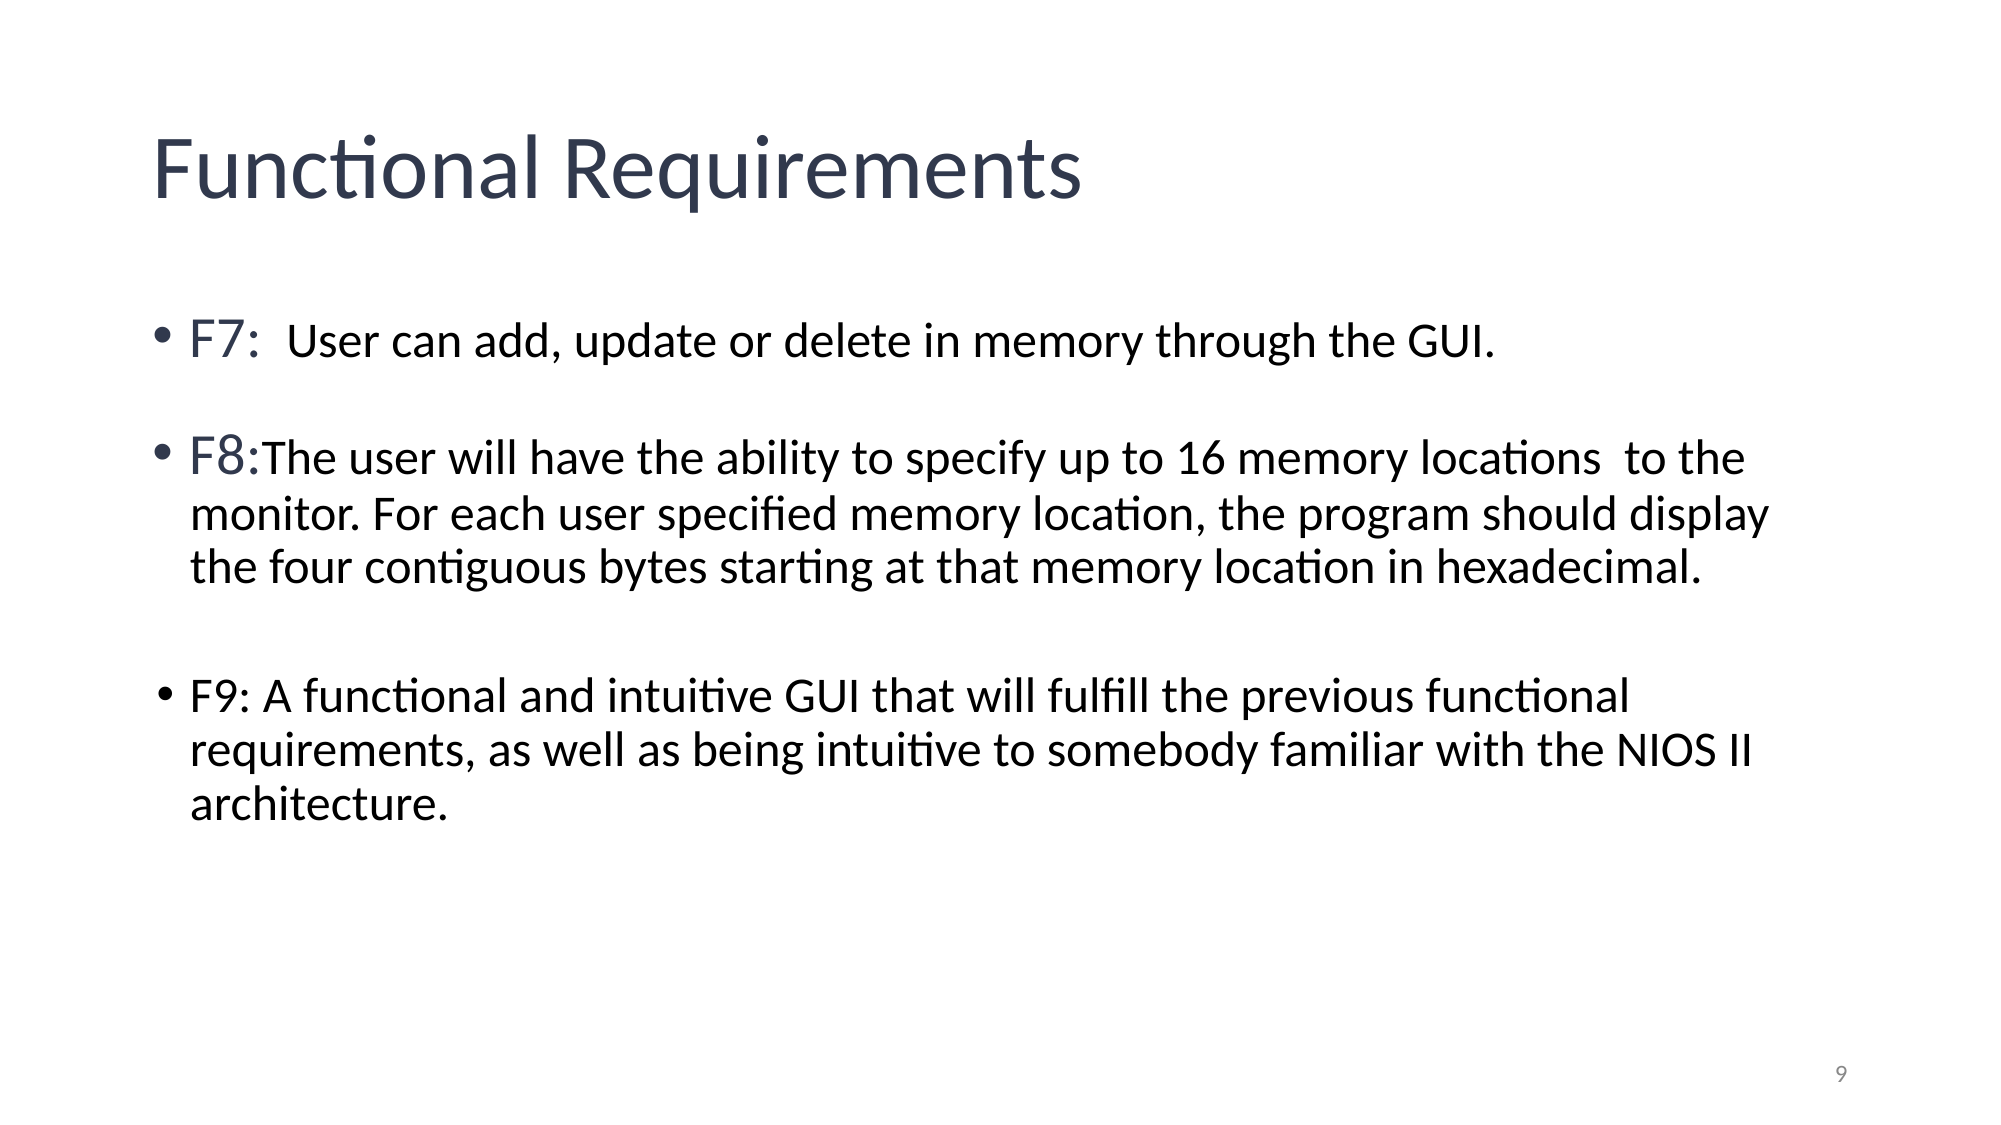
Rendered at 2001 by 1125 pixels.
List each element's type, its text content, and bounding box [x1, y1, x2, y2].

slide_number 9 [1412, 1042, 1863, 1103]
title Functional Requirements [137, 59, 1863, 278]
list F7: User can add, update or delete in memory through the GUI. F8:The user will have the ability to specify up to 16 memory locations to the monitor. For each user specified memory location, the program should display the four contiguous bytes starting at that memory location in hexadecimal. F9: A functional and intuitive GUI that will fulfill the previous functional requirements, as well as being intuitive to somebody familiar with the NIOS II architecture. [137, 299, 1863, 1014]
